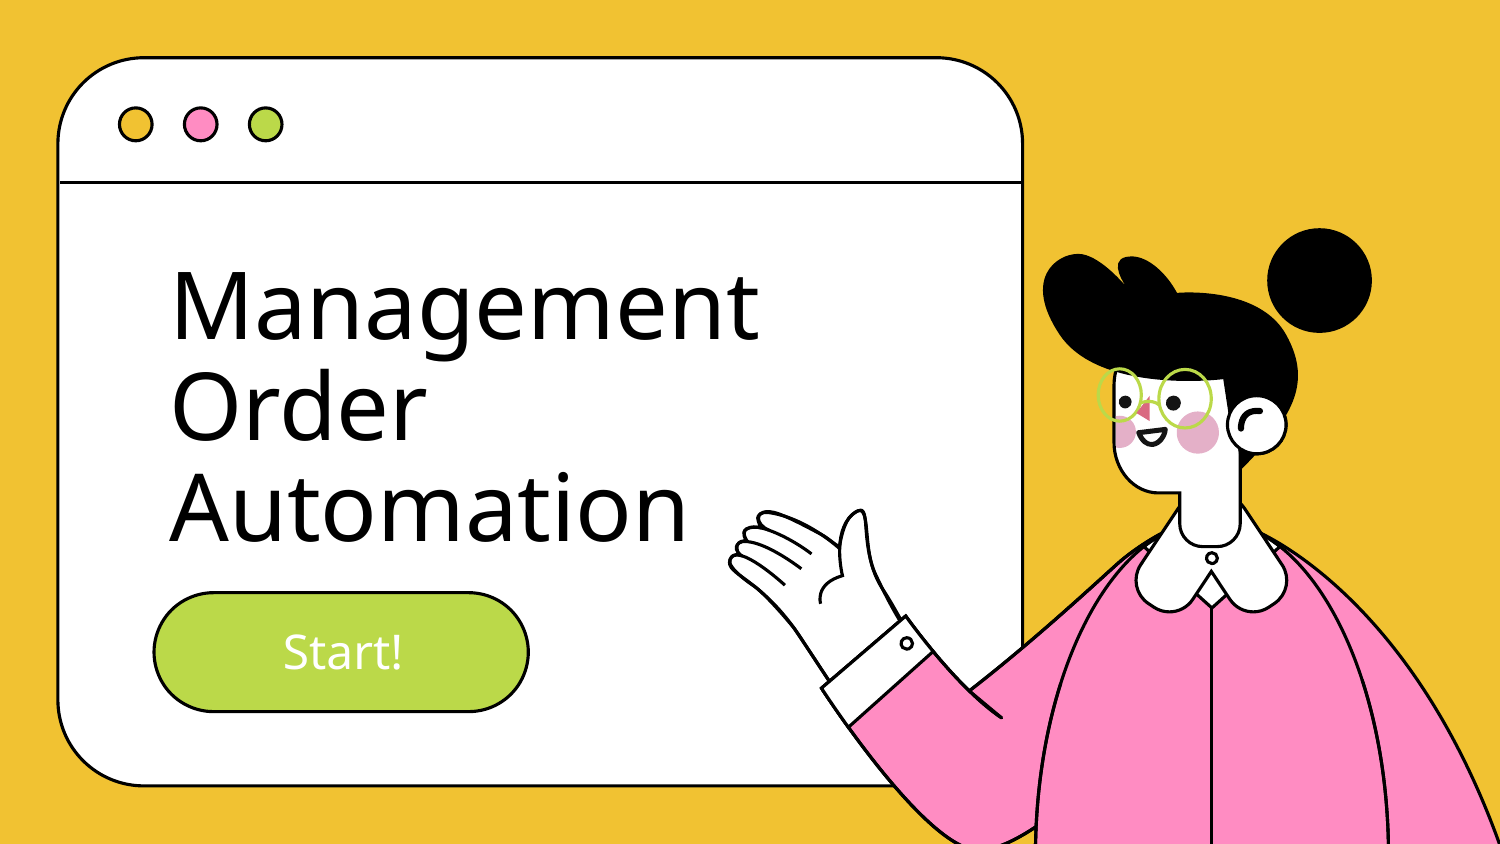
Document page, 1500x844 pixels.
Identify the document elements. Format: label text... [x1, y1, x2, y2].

title Management Order Automation [154, 243, 719, 581]
text_box [154, 592, 529, 712]
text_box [724, 227, 1500, 844]
subtitle Start! [190, 612, 496, 688]
